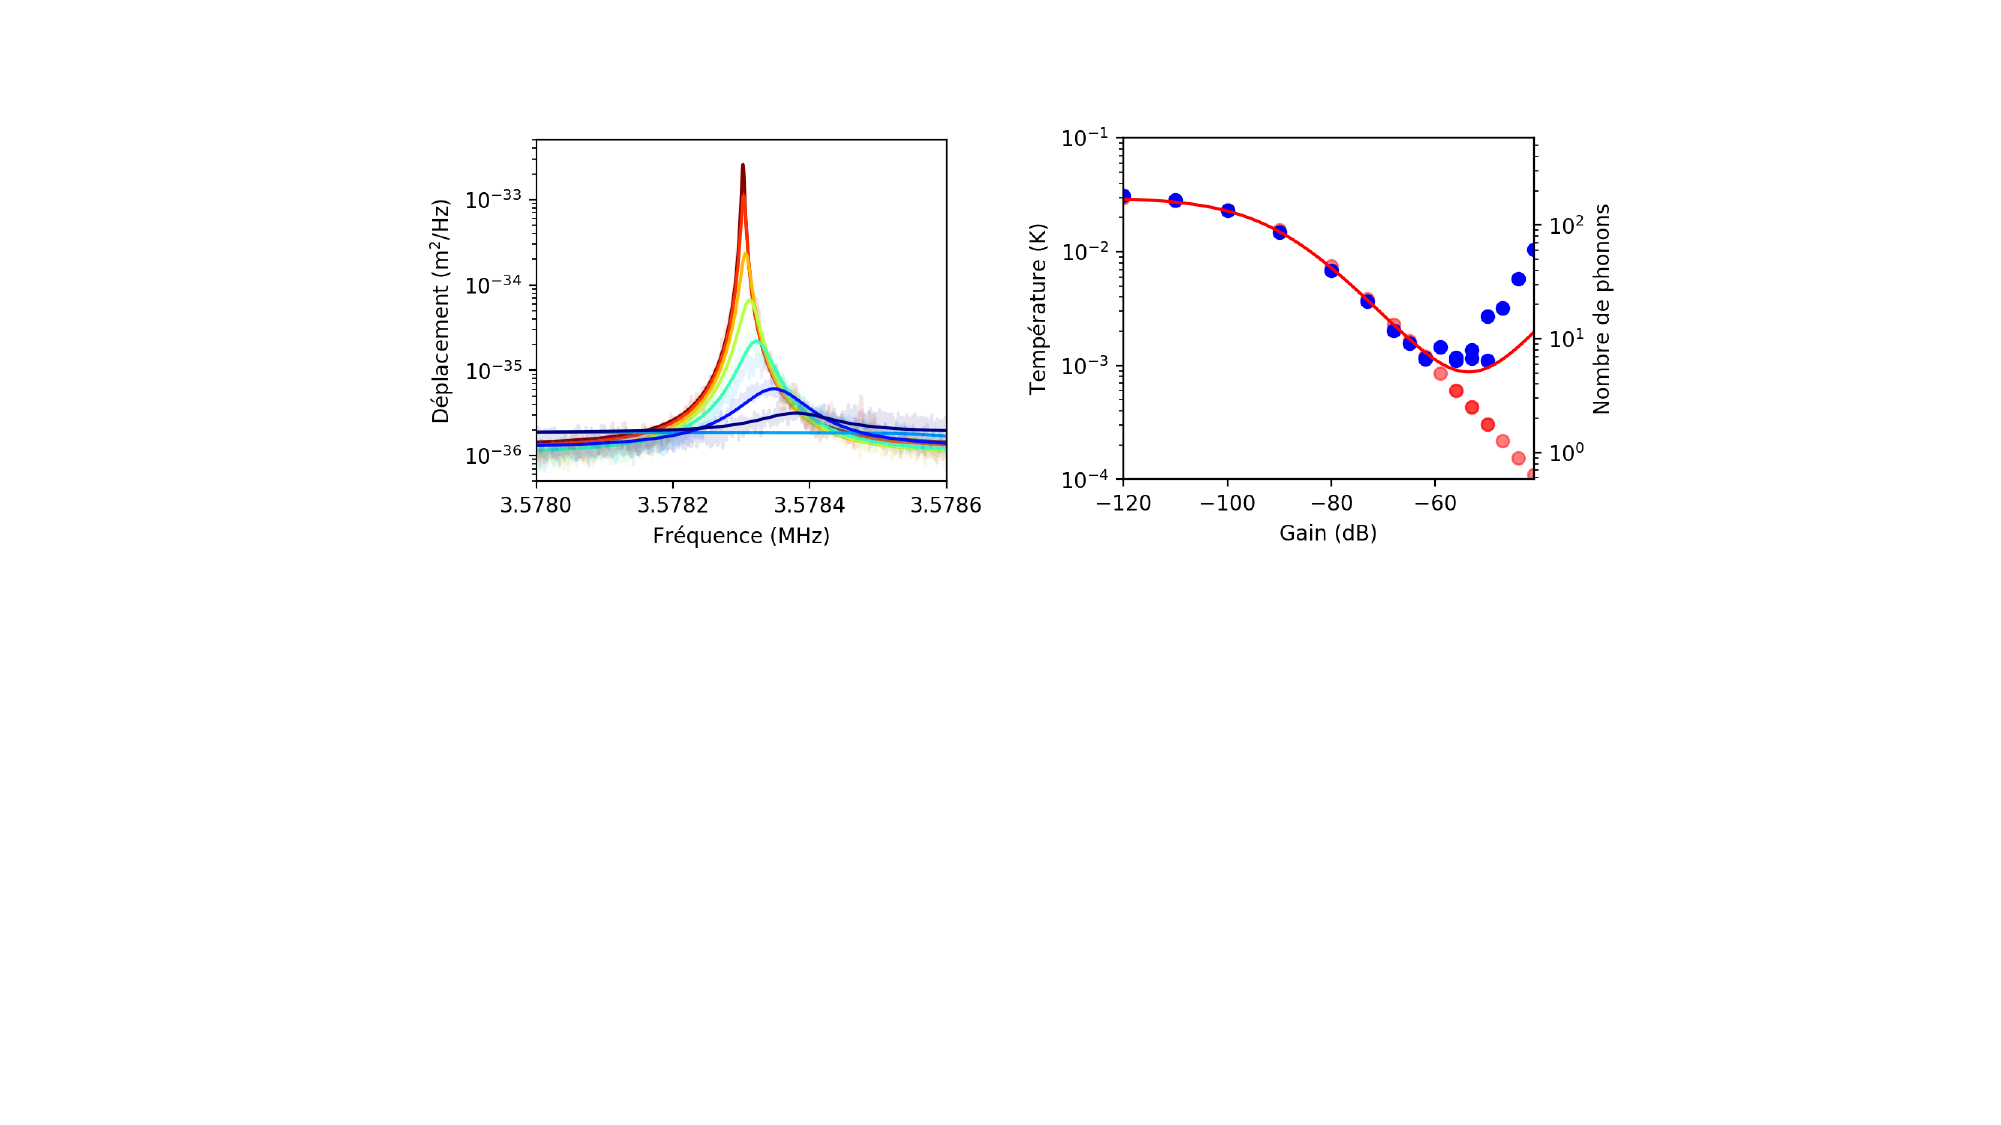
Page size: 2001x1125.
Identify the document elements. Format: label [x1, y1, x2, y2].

picture [413, 122, 1629, 562]
